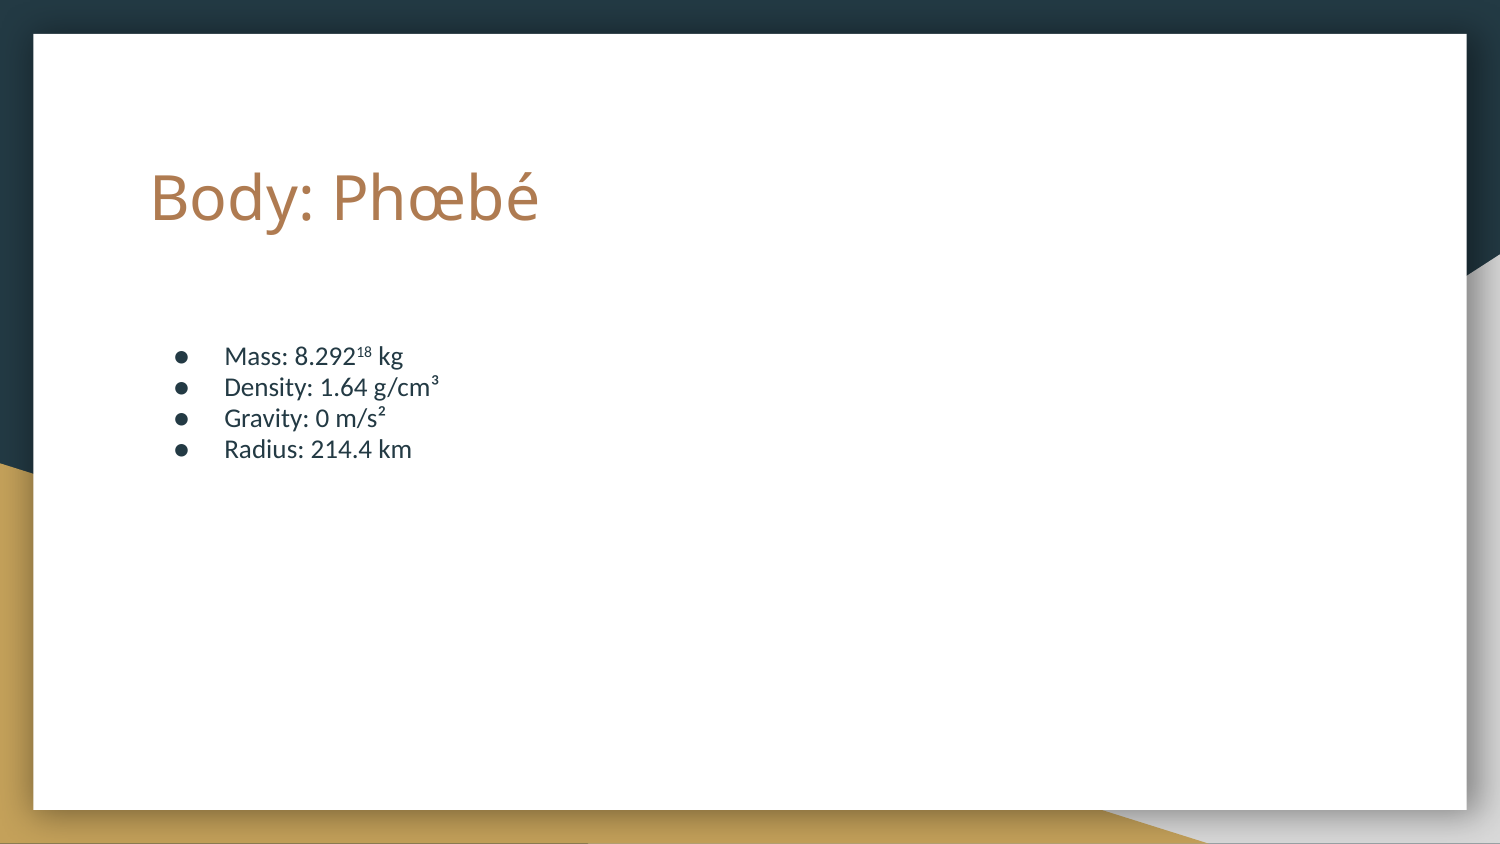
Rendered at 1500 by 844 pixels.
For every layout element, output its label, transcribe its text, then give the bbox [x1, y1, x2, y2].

title Body: Phœbé [134, 138, 1366, 296]
list Mass: 8.29218 kg Density: 1.64 g/cm³ Gravity: 0 m/s² Radius: 214.4 km [134, 326, 1366, 729]
